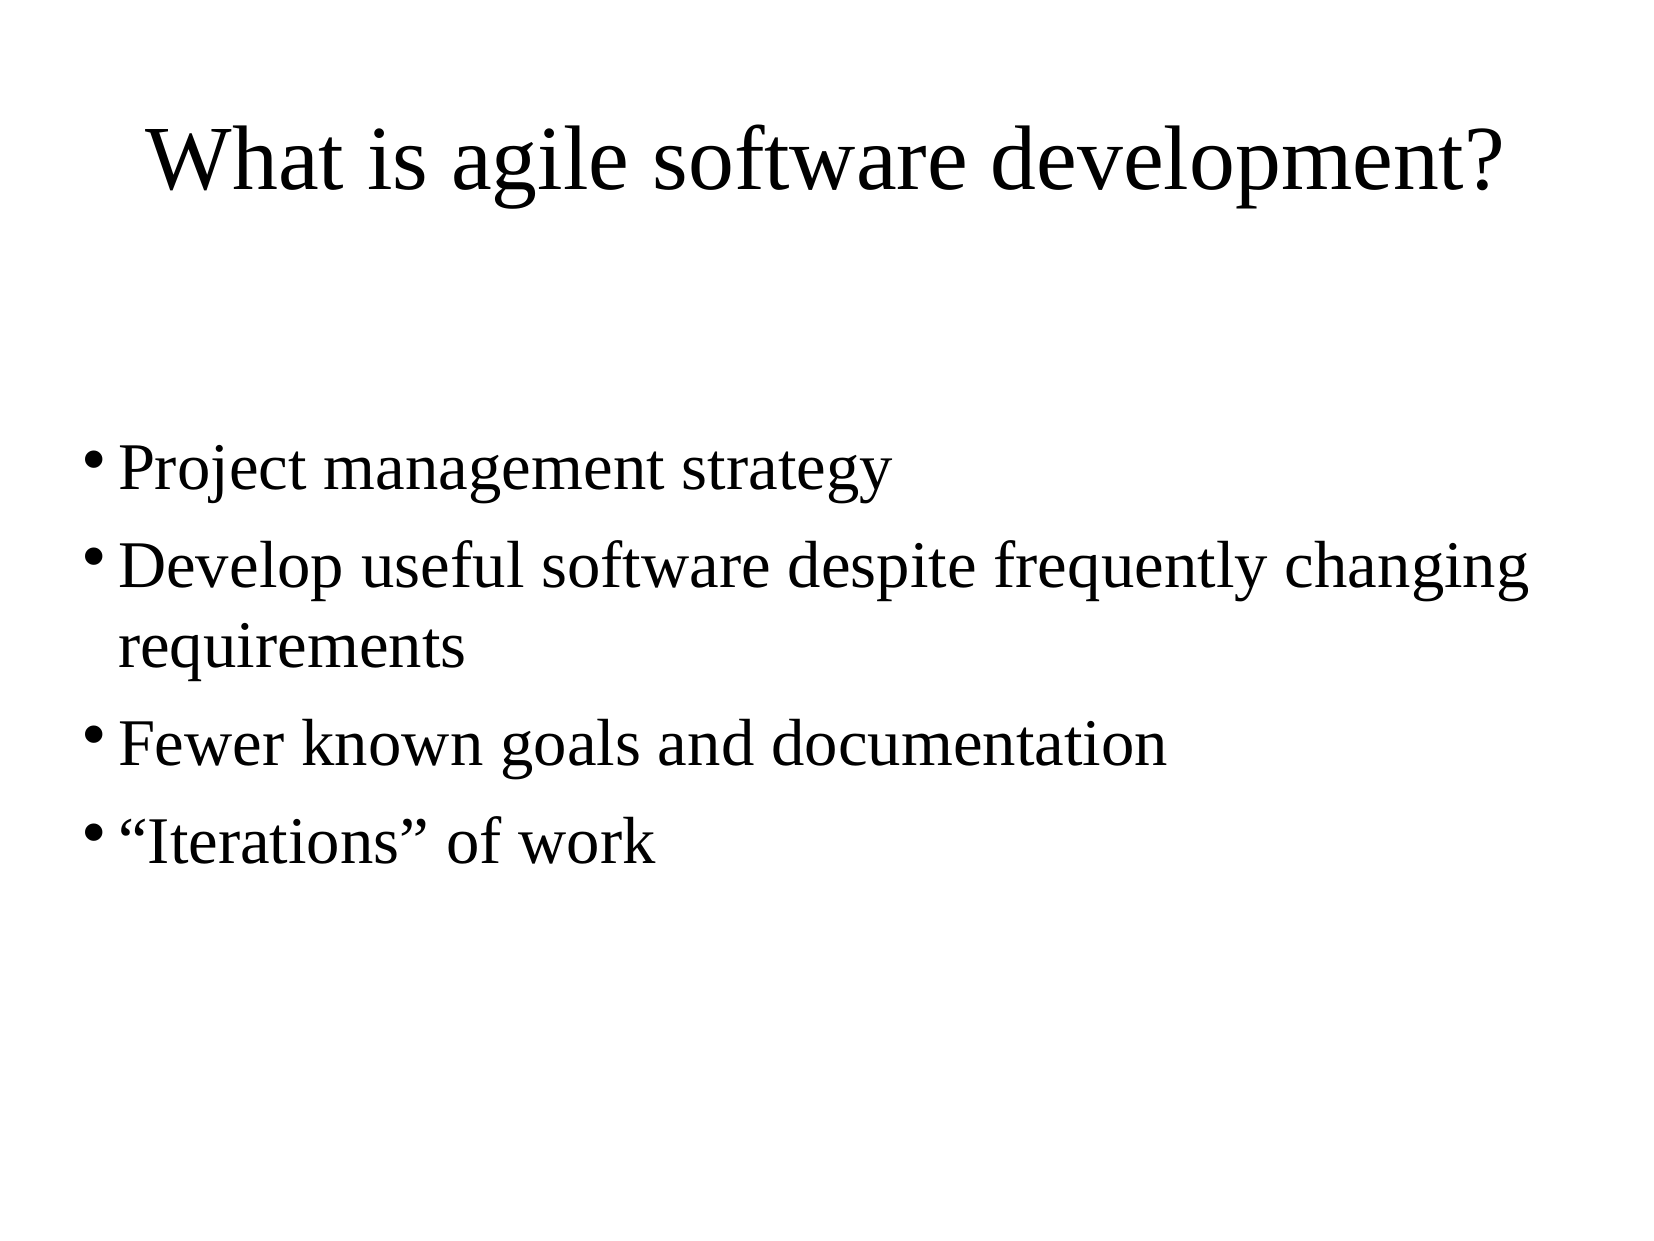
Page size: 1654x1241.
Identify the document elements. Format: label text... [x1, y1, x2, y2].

text_box Project management strategy Develop useful software despite frequently changing requirements Fewer known goals and documentation “Iterations” of work [82, 290, 1571, 1010]
text_box What is agile software development? [82, 49, 1571, 257]
